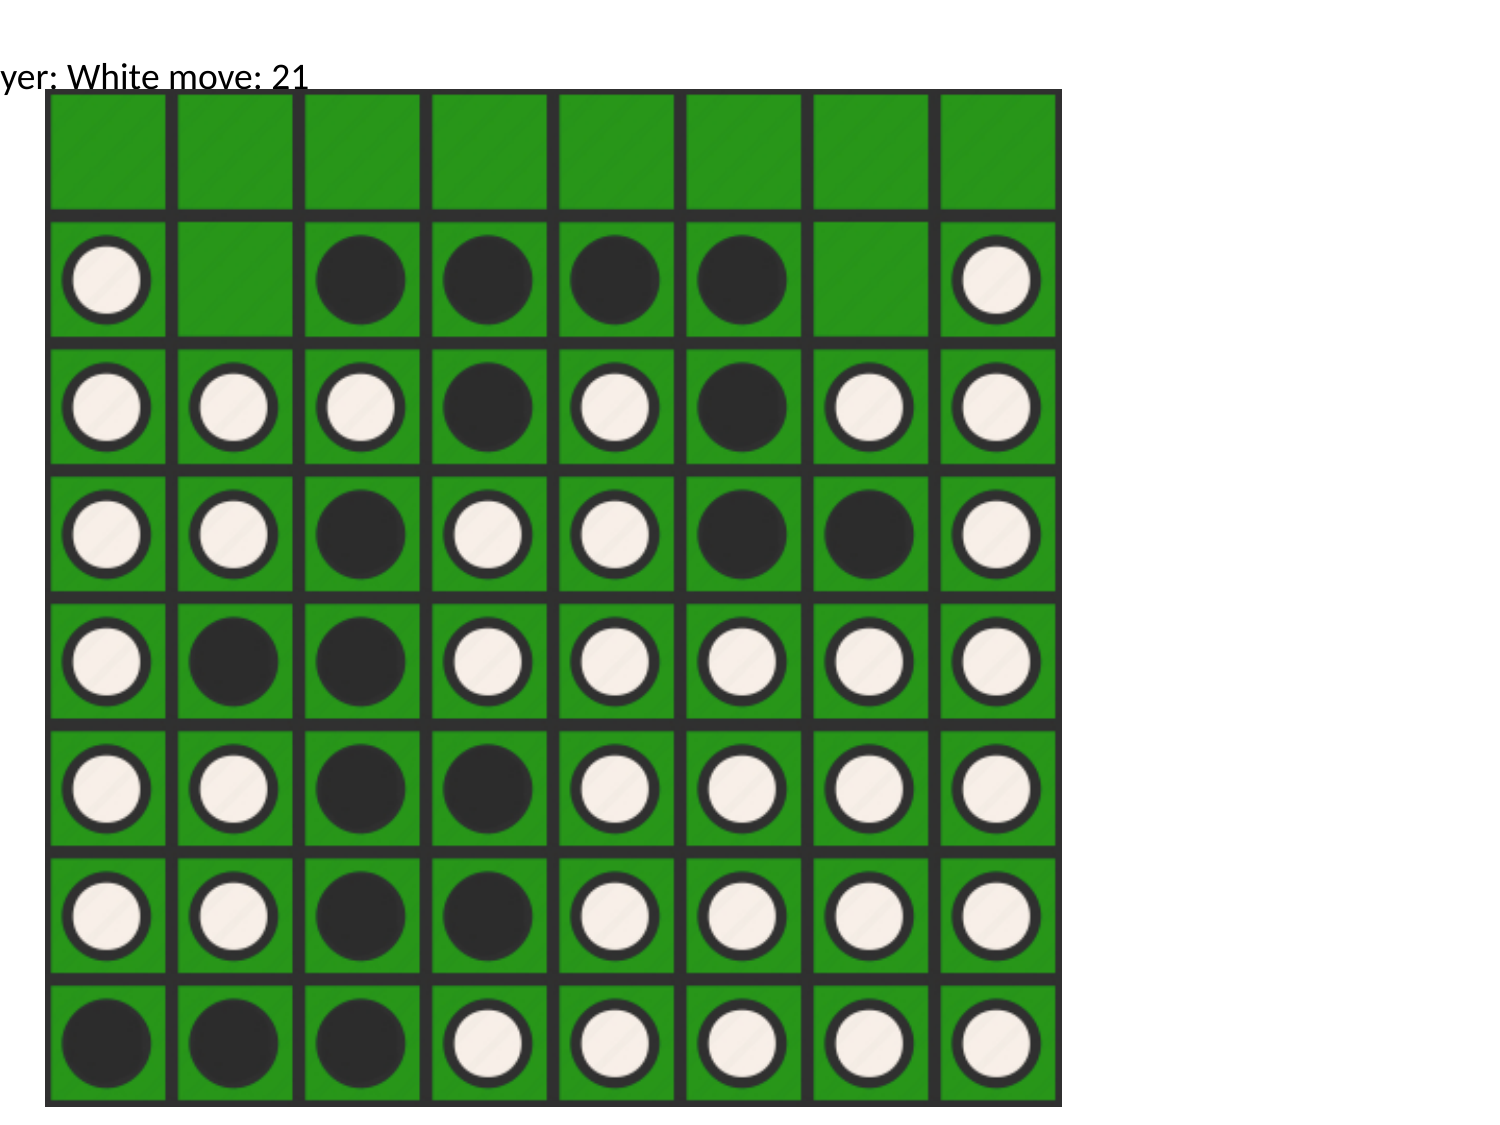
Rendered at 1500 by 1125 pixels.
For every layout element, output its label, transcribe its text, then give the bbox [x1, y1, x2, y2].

text_box turn: 52 player: White move: 21 [0, 44, 325, 105]
picture [44, 89, 1062, 1107]
